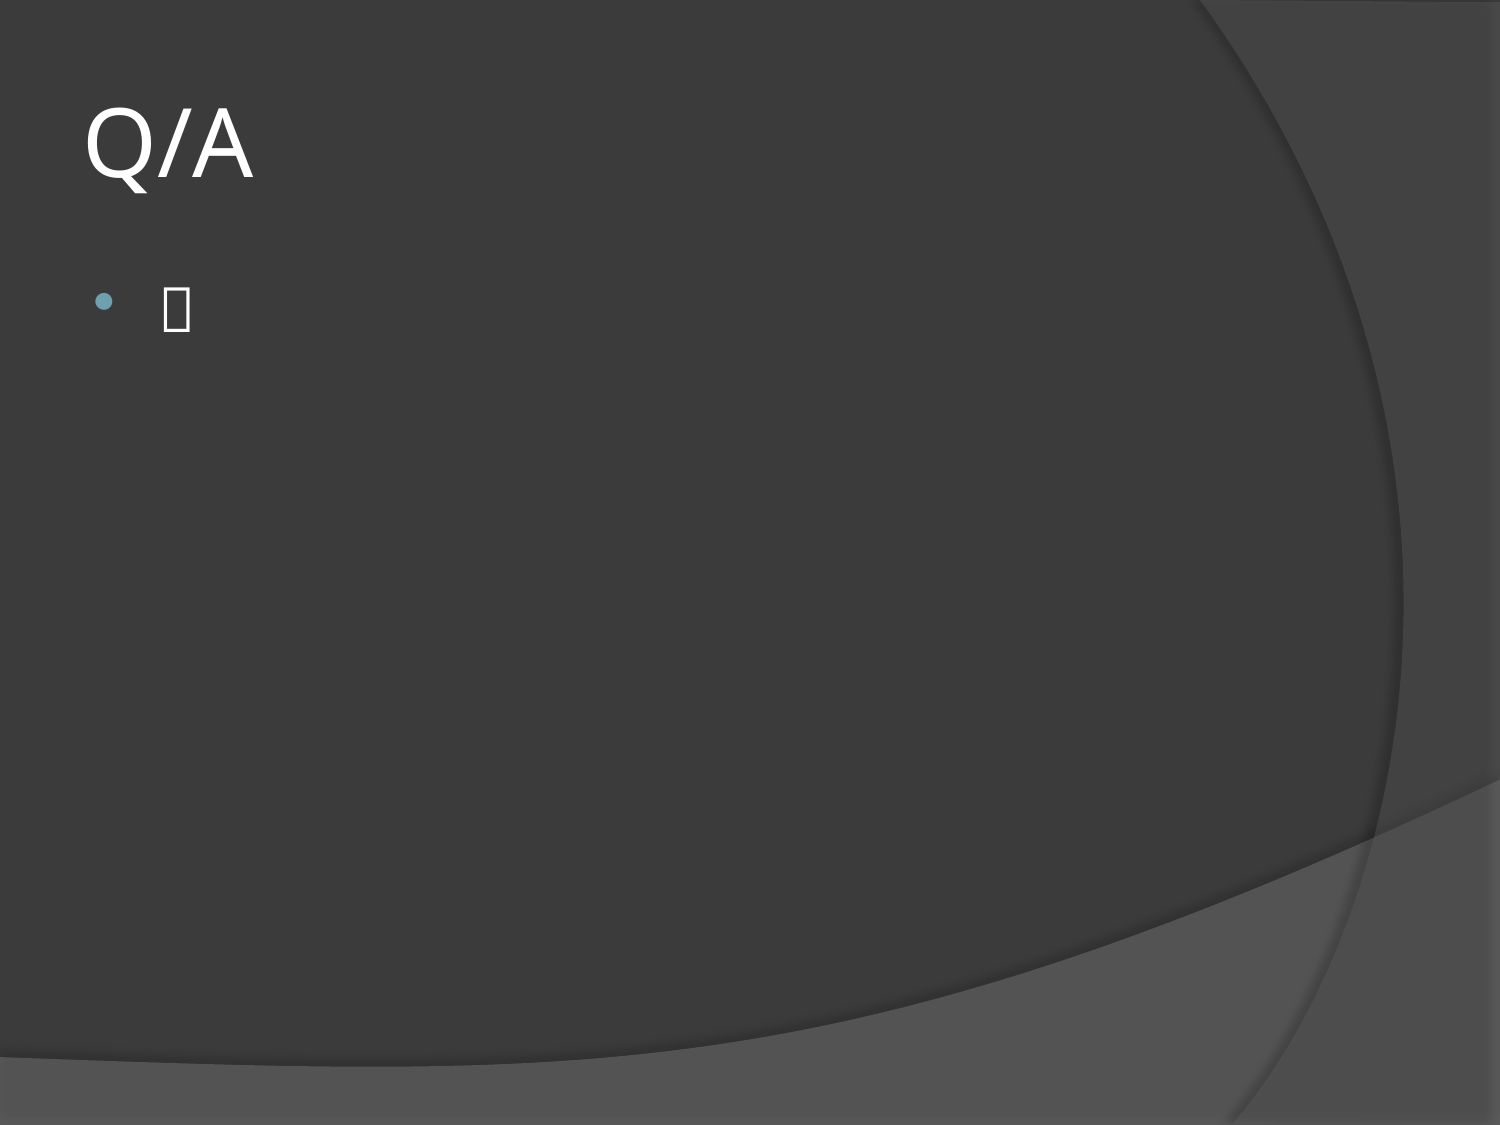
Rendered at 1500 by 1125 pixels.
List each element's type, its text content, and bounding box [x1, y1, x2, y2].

list  [75, 262, 1300, 1005]
title Q/A [75, 45, 1300, 233]
